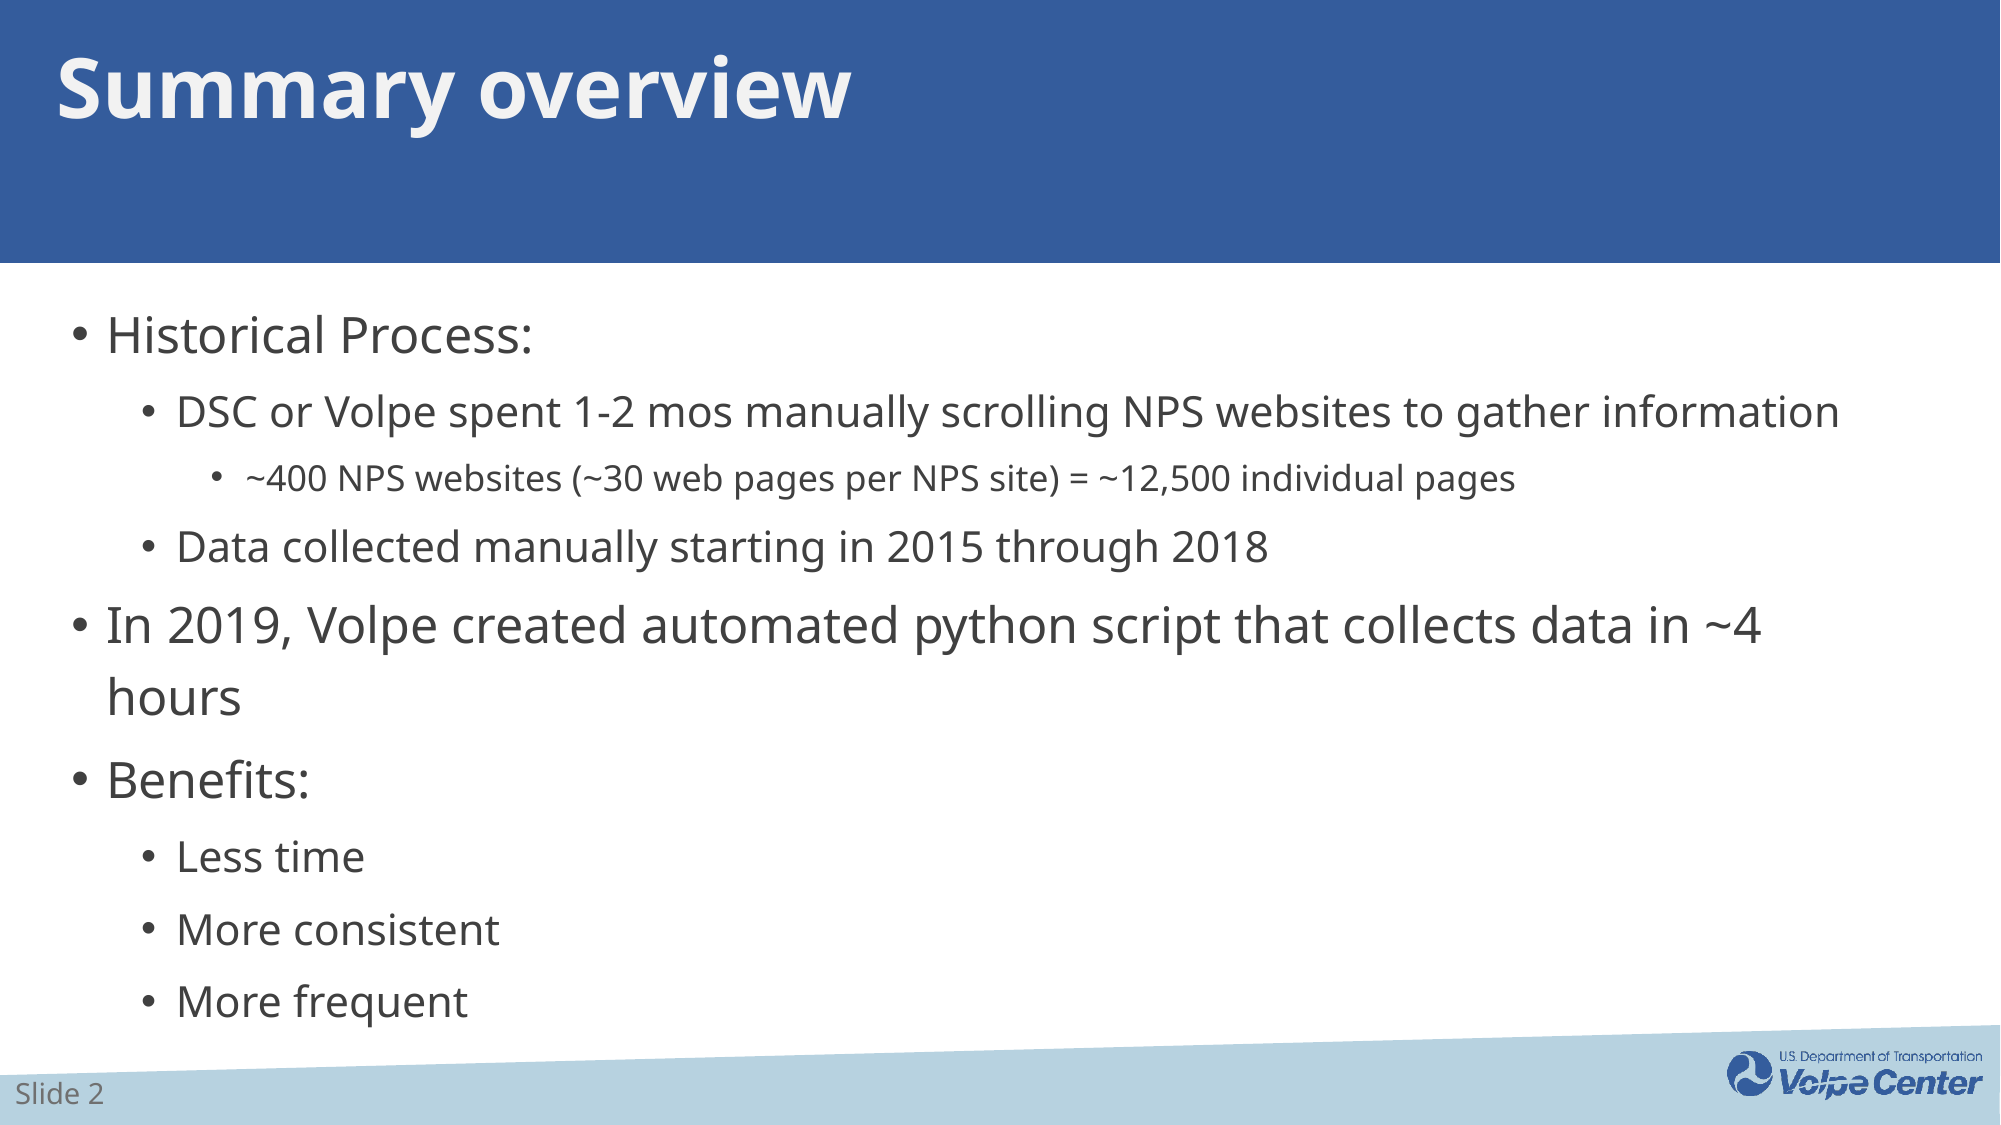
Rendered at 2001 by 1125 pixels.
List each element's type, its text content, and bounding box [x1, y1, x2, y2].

picture [1727, 1049, 1983, 1102]
title Summary overview [56, 0, 1863, 187]
list Historical Process: DSC or Volpe spent 1-2 mos manually scrolling NPS websites to gather information ~400 NPS websites (~30 web pages per NPS site) = ~12,500 individual pages Data collected manually starting in 2015 through 2018 In 2019, Volpe created automated python script that collects data in ~4 hours Benefits: Less time More consistent More frequent [56, 283, 1863, 1066]
slide_number Slide 2 [0, 1065, 450, 1125]
